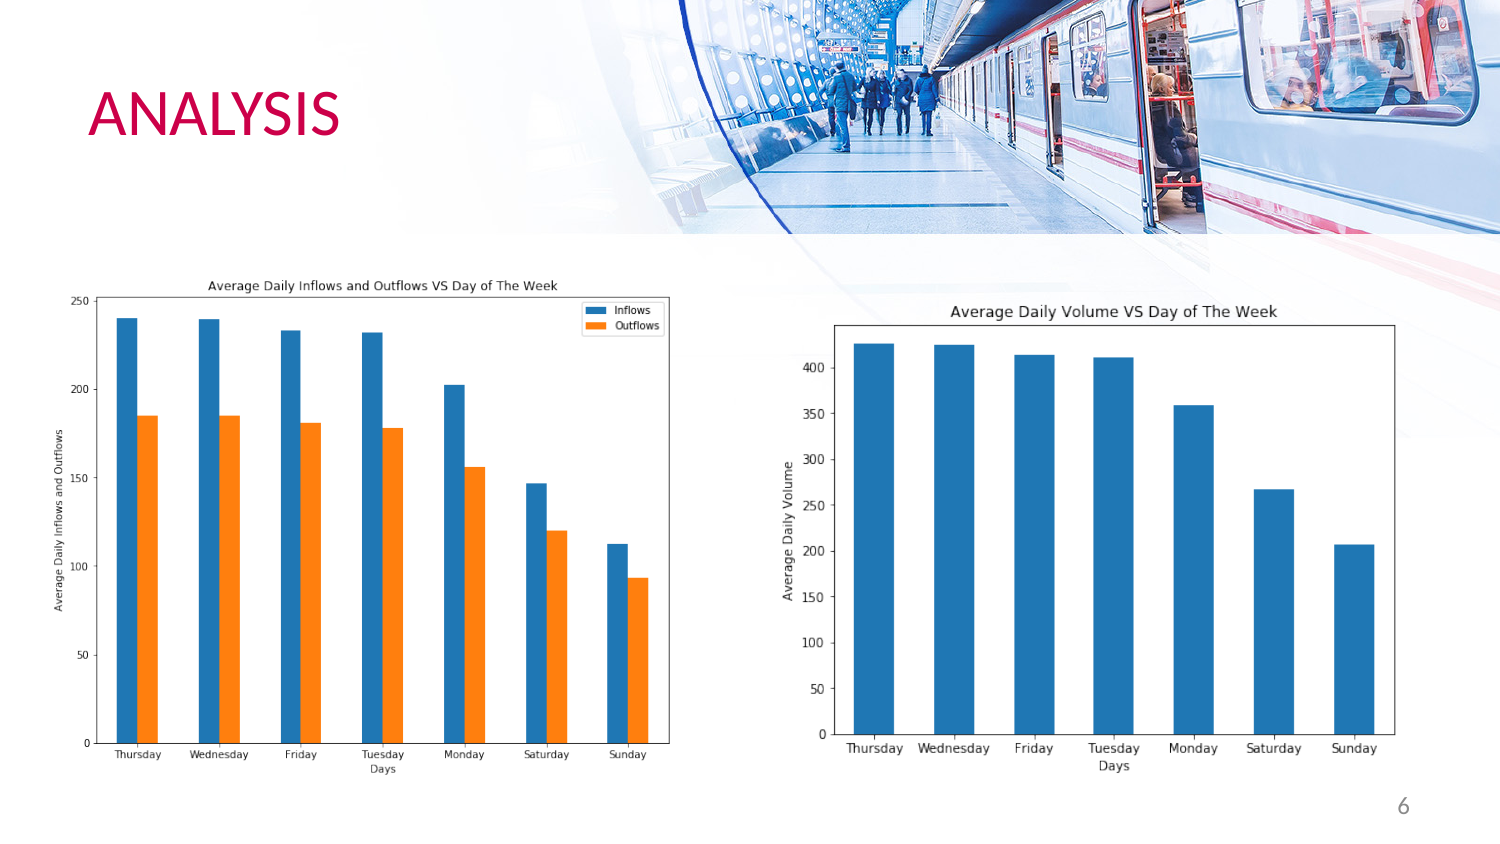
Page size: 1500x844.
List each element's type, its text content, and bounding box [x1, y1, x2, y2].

picture [0, 0, 1500, 844]
slide_number 6 [1074, 782, 1425, 827]
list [48, 272, 676, 782]
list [774, 296, 1402, 782]
title ANALYSIS [73, 46, 1427, 172]
